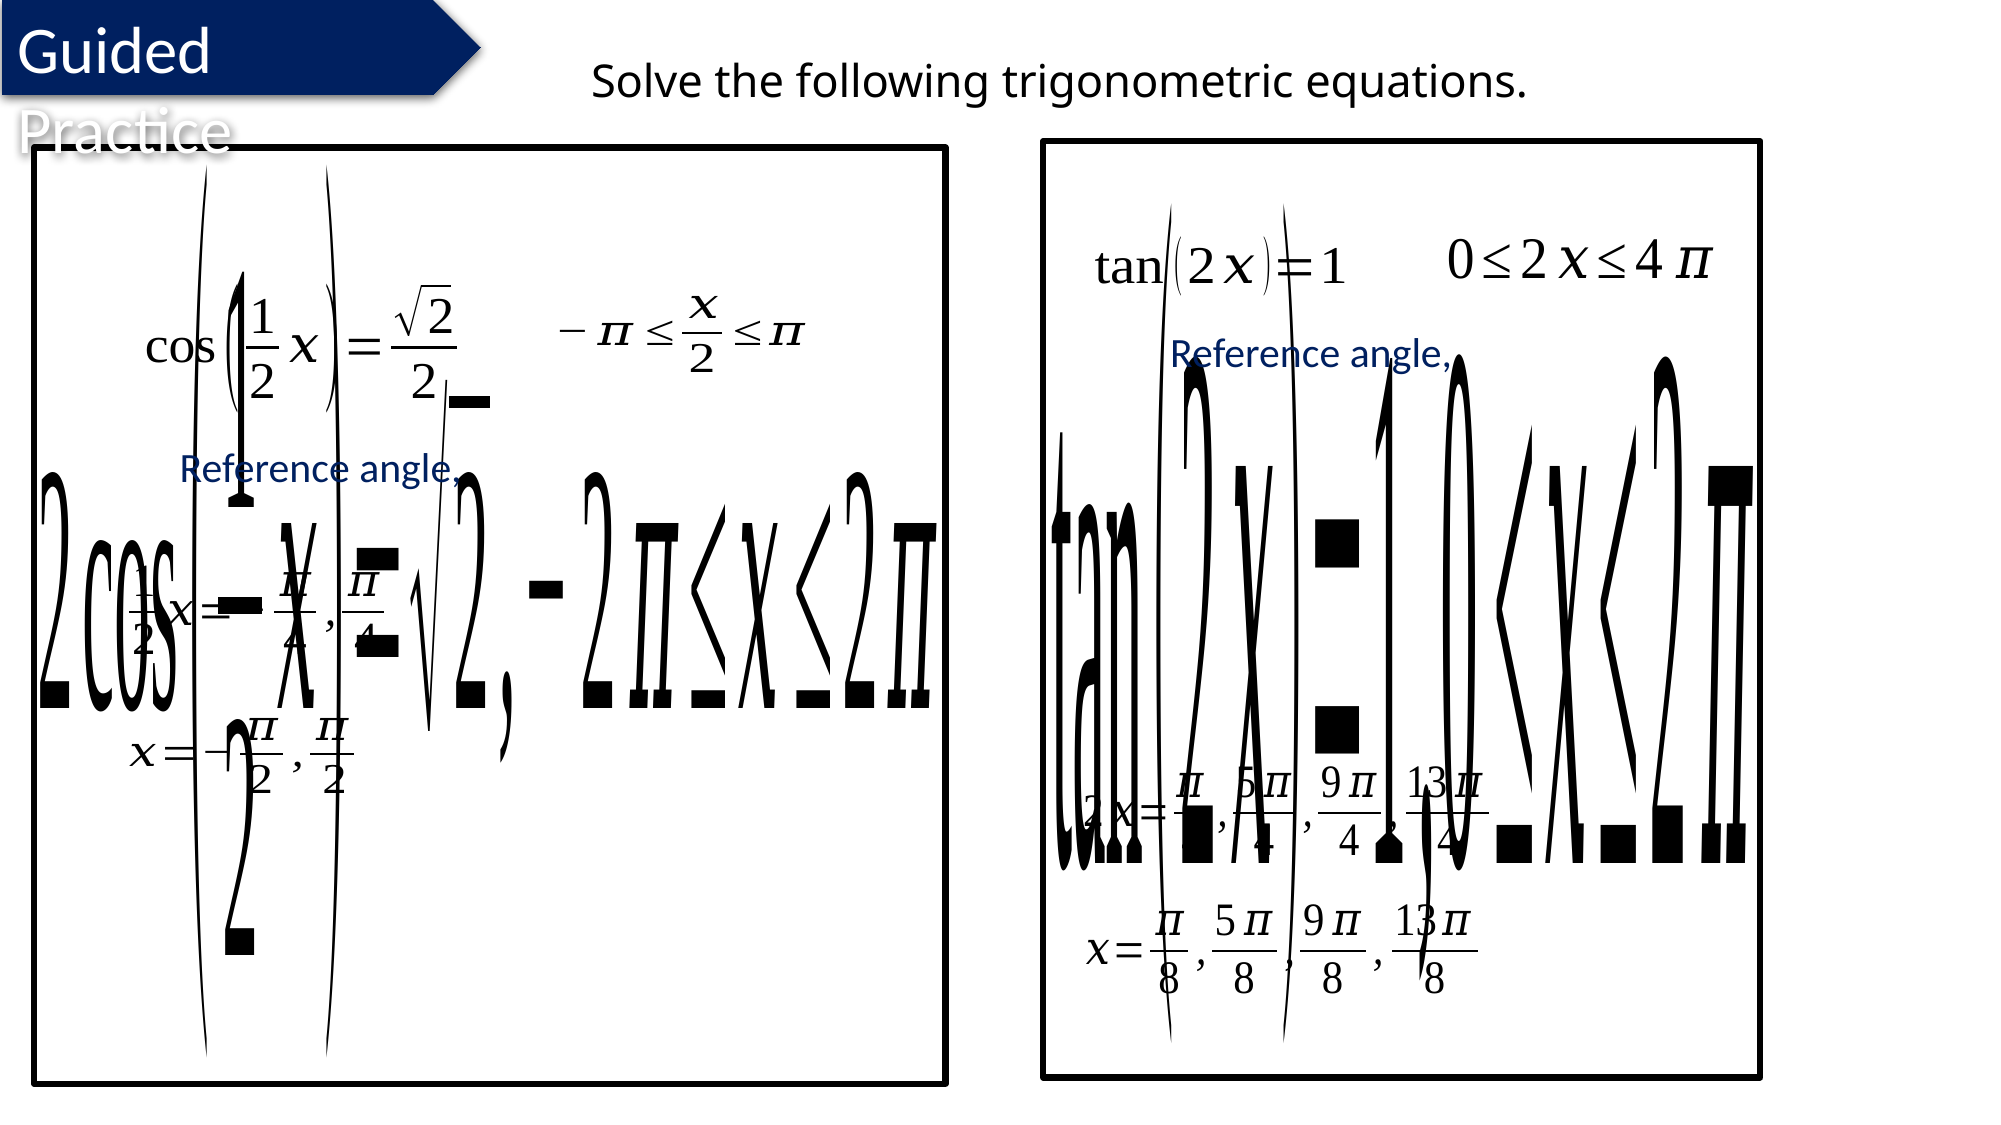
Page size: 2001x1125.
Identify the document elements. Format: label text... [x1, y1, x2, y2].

title Solve the following trigonometric equations. [574, 41, 2000, 150]
text_box Guided Practice [2, 0, 481, 95]
